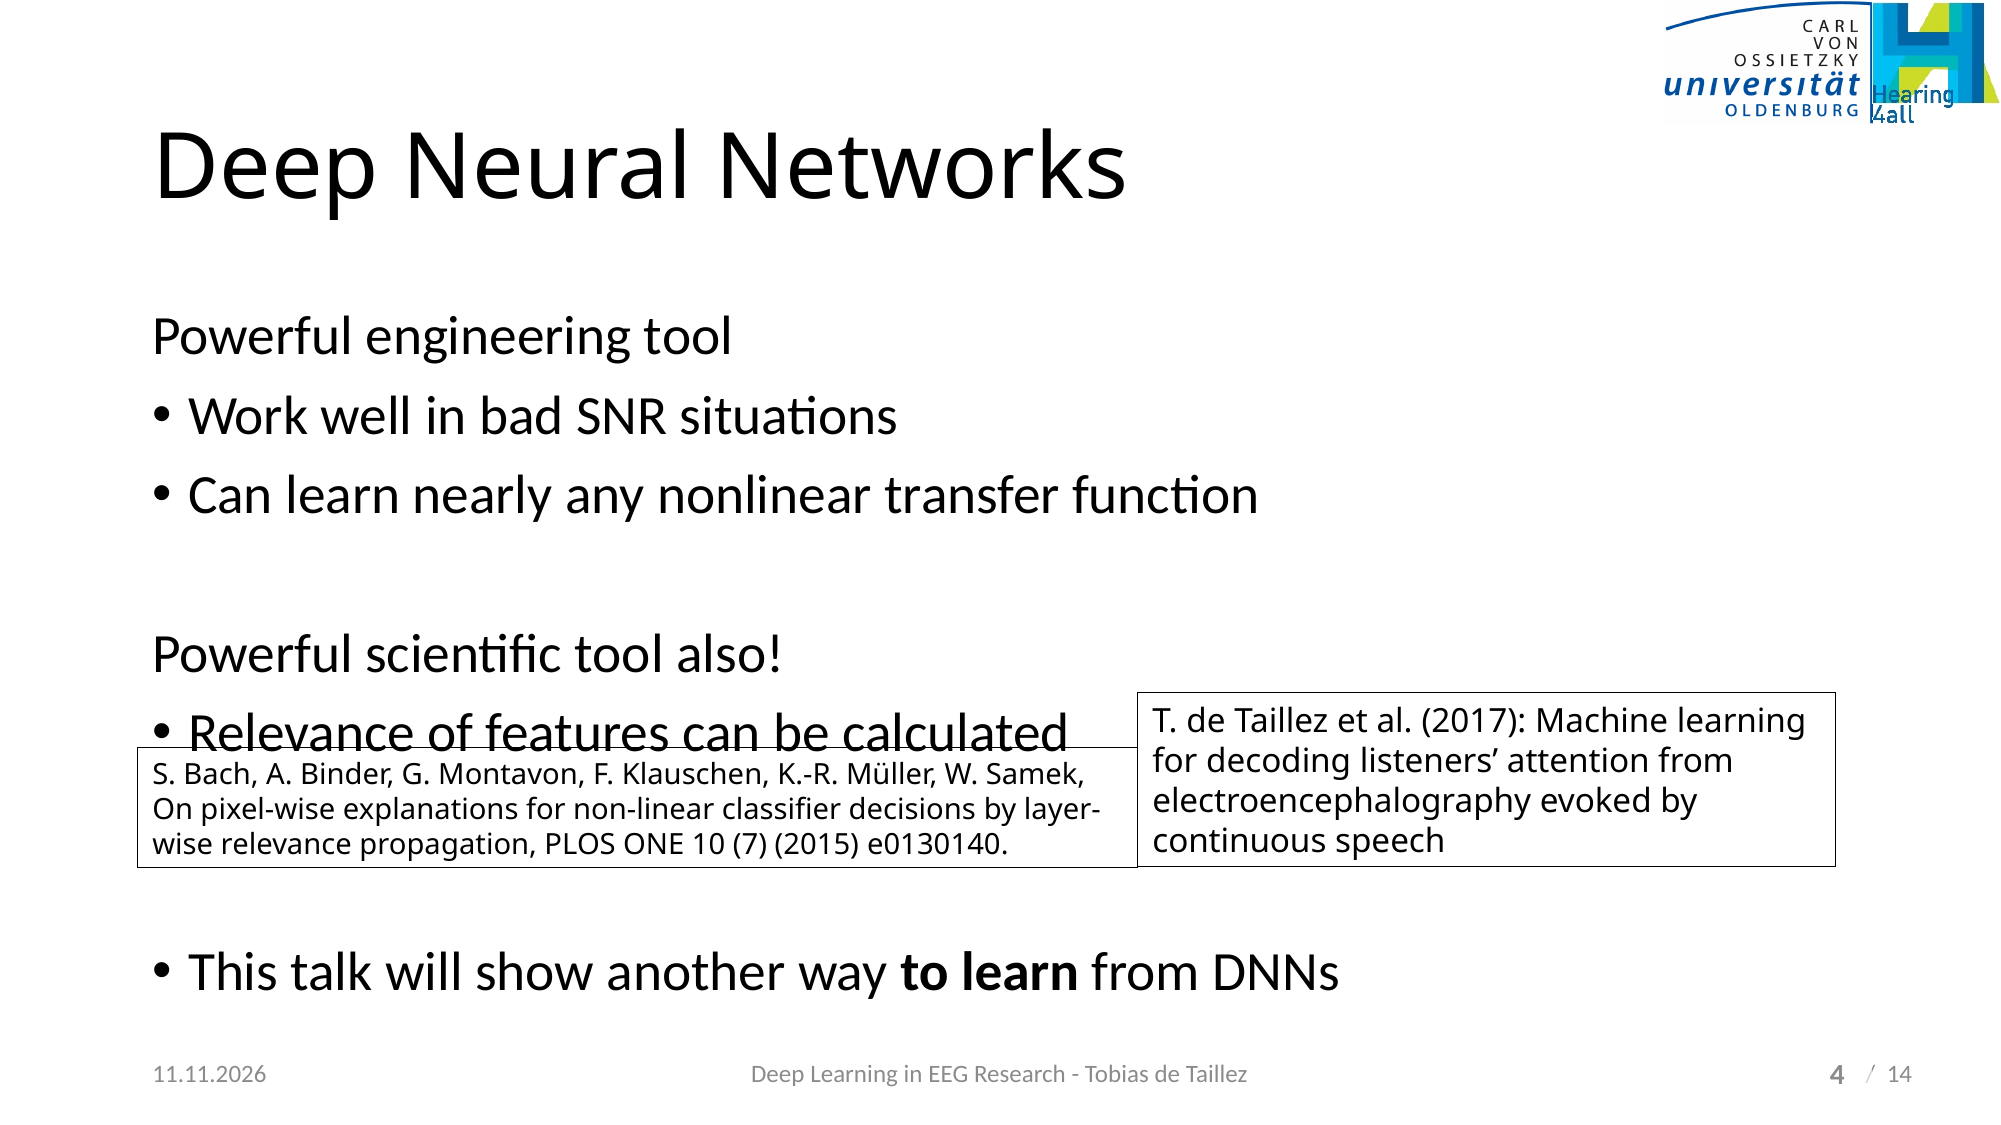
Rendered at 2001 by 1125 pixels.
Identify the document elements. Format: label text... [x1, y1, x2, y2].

text_box S. Bach, A. Binder, G. Montavon, F. Klauschen, K.-R. Müller, W. Samek, On pixel-wise explanations for non-linear classifier decisions by layer-wise relevance propagation, PLOS ONE 10 (7) (2015) e0130140. [137, 747, 1138, 868]
list Powerful engineering tool Work well in bad SNR situations Can learn nearly any nonlinear transfer function Powerful scientific tool also! Relevance of features can be calculated This talk will show another way to learn from DNNs [137, 299, 1863, 1014]
footer Deep Learning in EEG Research - Tobias de Taillez [662, 1042, 1338, 1103]
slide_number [137, 1042, 588, 1103]
title Deep Neural Networks [137, 59, 1863, 278]
text_box T. de Taillez et al. (2017): Machine learning for decoding listeners’ attention from electroencephalography evoked by continuous speech [1137, 692, 1836, 867]
picture [1662, 0, 2000, 124]
slide_number 4 [1787, 1025, 1872, 1120]
